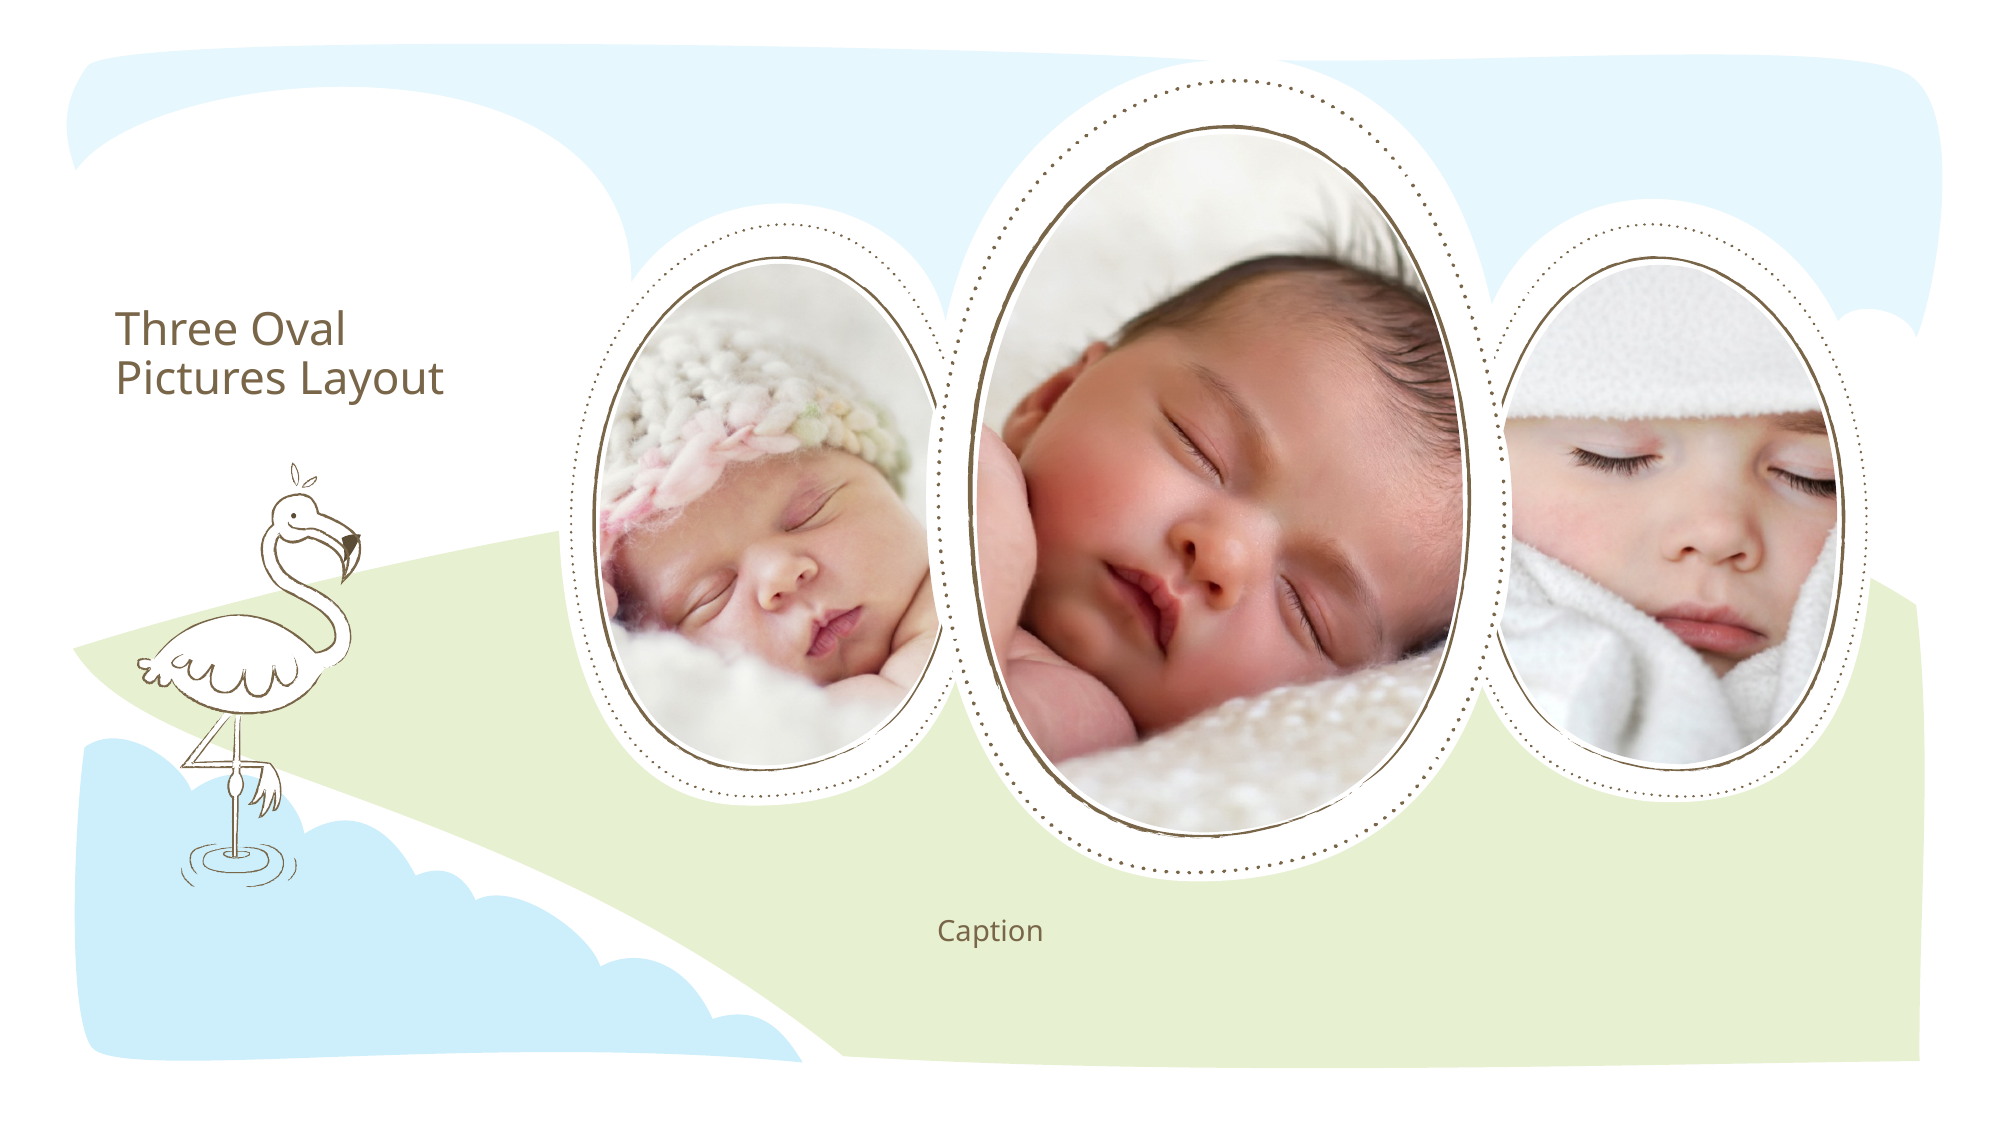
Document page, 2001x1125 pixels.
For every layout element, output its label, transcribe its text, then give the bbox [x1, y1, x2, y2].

picture [599, 263, 940, 766]
picture [976, 134, 1463, 833]
picture [1499, 264, 1838, 765]
list Caption [922, 909, 1748, 1045]
title Three Oval Pictures Layout [99, 201, 520, 412]
